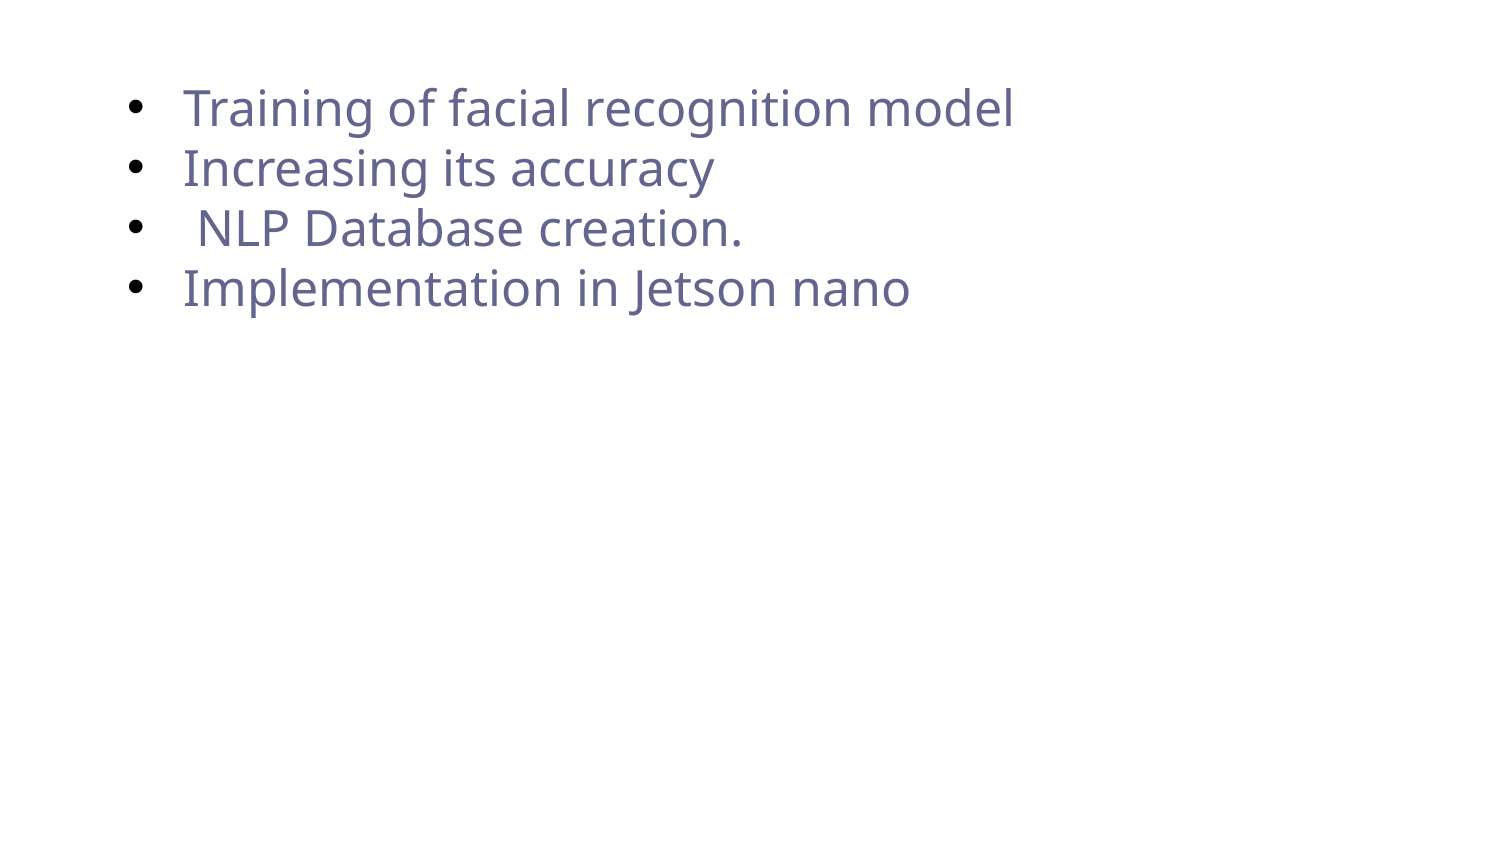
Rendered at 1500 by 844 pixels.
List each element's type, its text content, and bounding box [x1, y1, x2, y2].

text_box Training of facial recognition model Increasing its accuracy NLP Database creation. Implementation in Jetson nano [112, 61, 1305, 332]
